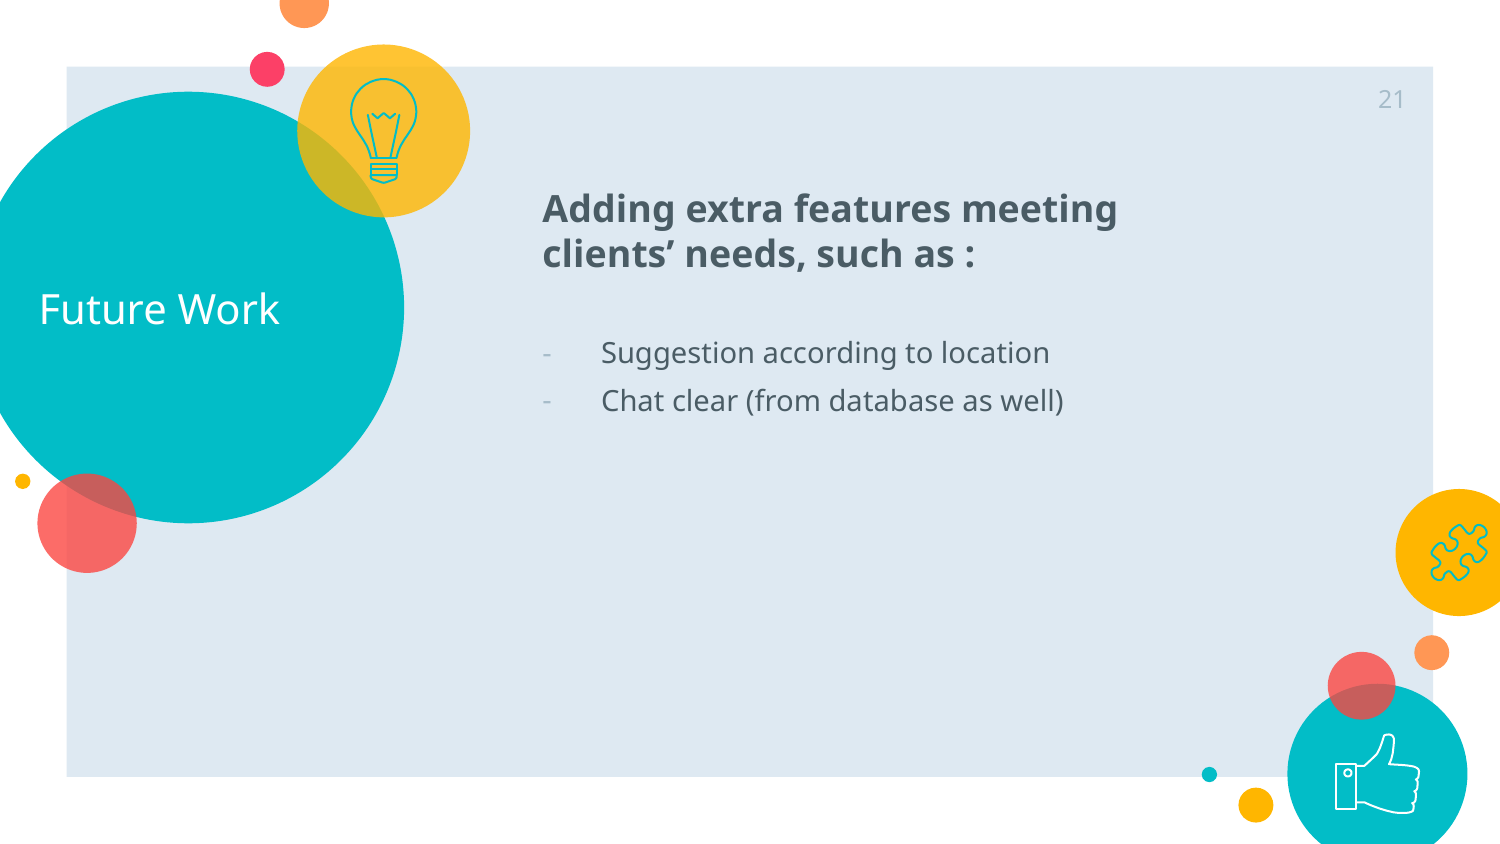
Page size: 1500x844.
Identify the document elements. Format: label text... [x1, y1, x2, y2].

list Adding extra features meeting clients’ needs, such as : Suggestion according to location Chat clear (from database as well) [510, 169, 1261, 706]
title Future Work [23, 91, 375, 524]
slide_number 21 [1331, 68, 1422, 134]
